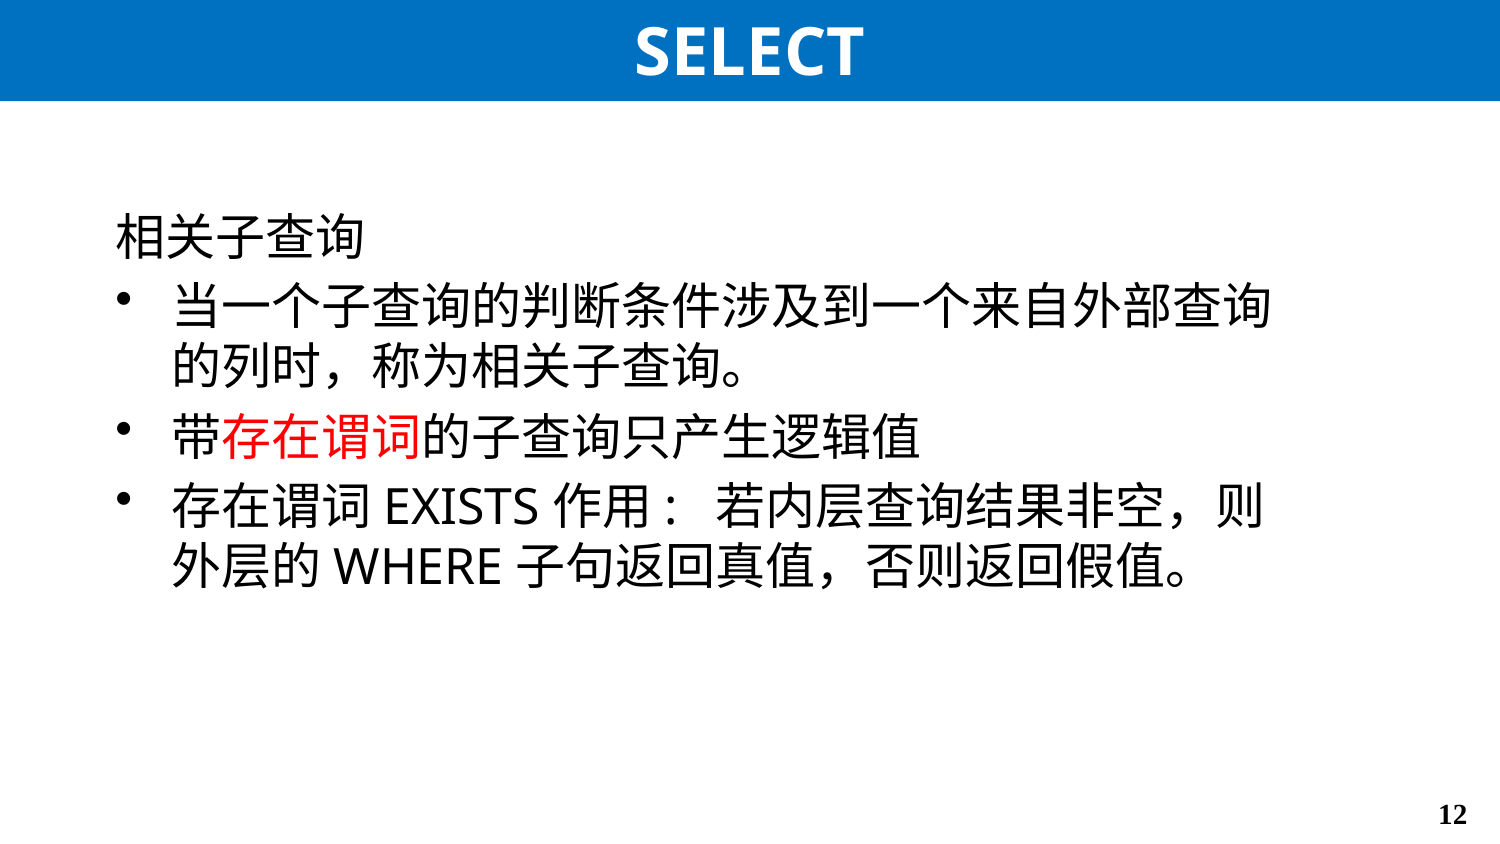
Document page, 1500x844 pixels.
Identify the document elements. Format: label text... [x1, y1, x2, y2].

title SELECT [0, 0, 1500, 102]
list 相关子查询 当一个子查询的判断条件涉及到一个来自外部查询的列时，称为相关子查询。 带存在谓词的子查询只产生逻辑值 存在谓词EXISTS作用: 若内层查询结果非空，则外层的WHERE子句返回真值，否则返回假值。 [100, 197, 1317, 670]
